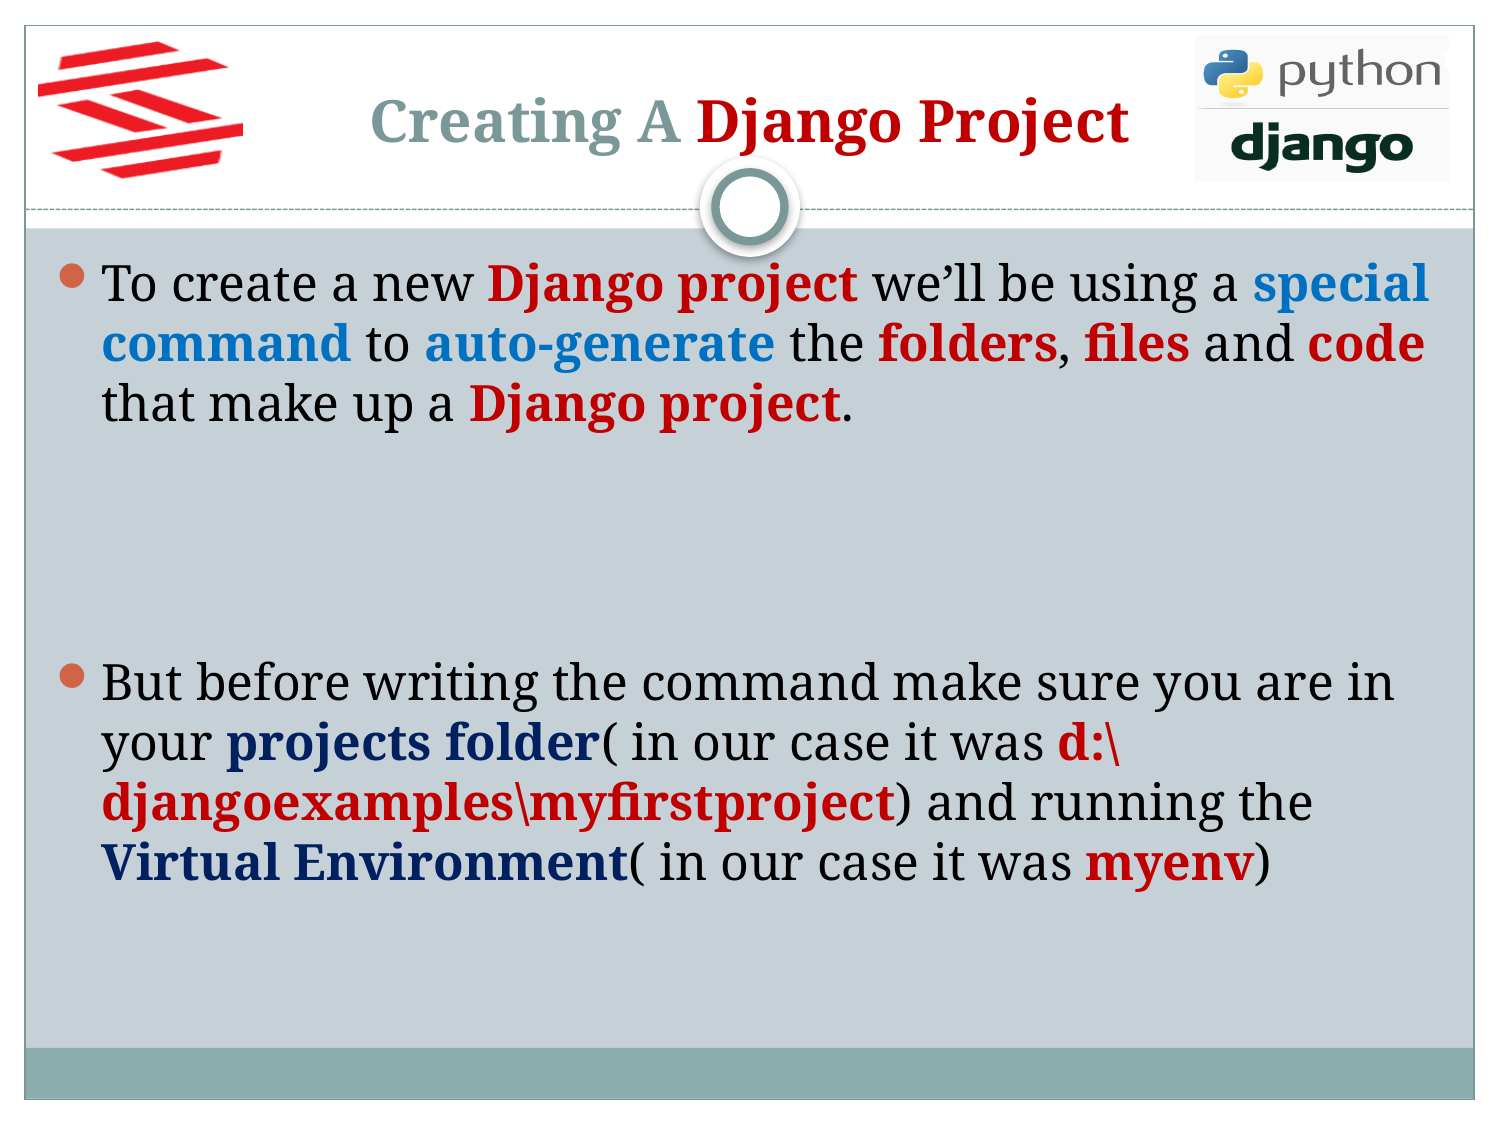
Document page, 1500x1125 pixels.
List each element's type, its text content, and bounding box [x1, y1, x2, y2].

list To create a new Django project we’ll be using a special command to auto-generate the folders, files and code that make up a Django project. But before writing the command make sure you are in your projects folder( in our case it was d:\djangoexamples\myfirstproject) and running the Virtual Environment( in our case it was myenv) [41, 243, 1471, 1125]
picture [37, 40, 243, 185]
title Creating A Django Project [237, 37, 1190, 162]
picture [1195, 34, 1449, 183]
